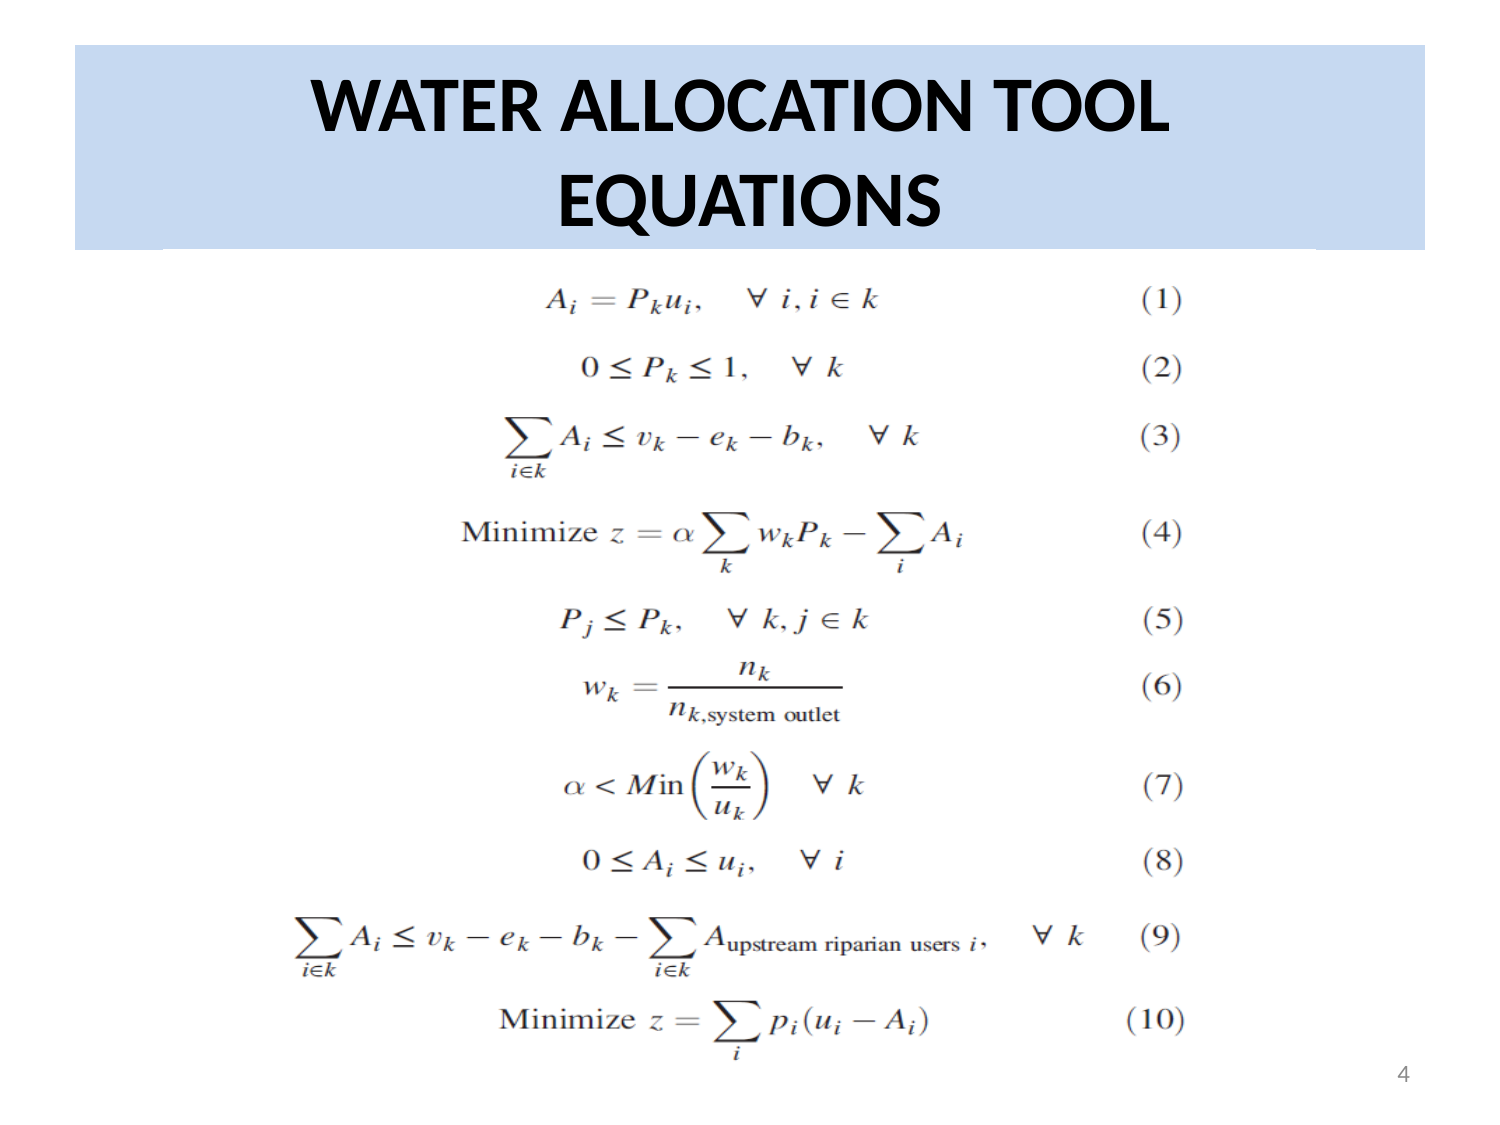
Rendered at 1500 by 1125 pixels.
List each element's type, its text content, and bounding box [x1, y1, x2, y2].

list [163, 249, 1316, 1089]
slide_number 4 [1074, 1042, 1425, 1103]
title WATER ALLOCATION TOOL EQUATIONS [75, 45, 1425, 250]
